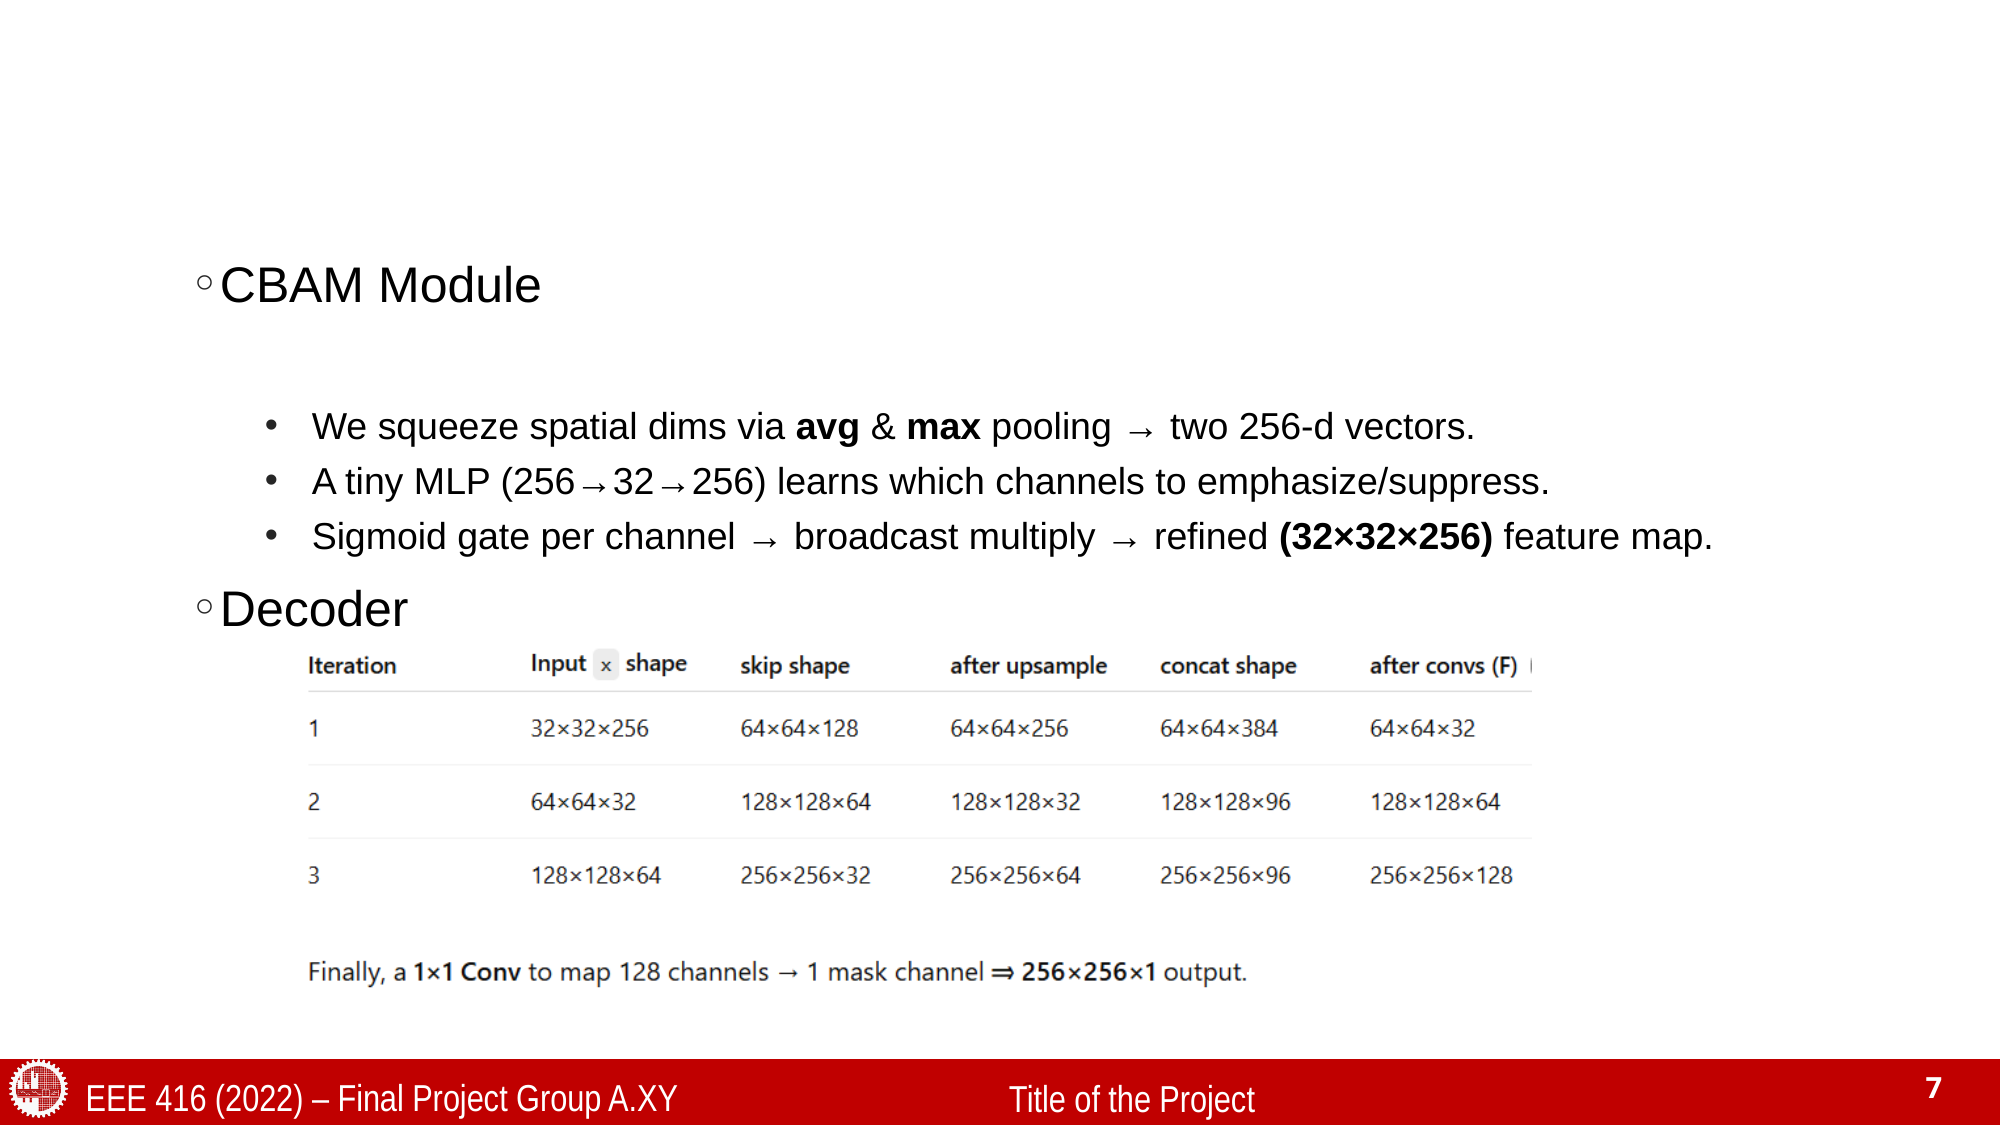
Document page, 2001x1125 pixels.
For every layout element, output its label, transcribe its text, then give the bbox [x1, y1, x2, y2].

list CBAM Module We squeeze spatial dims via avg & max pooling → two 256-d vectors. A tiny MLP (256→32→256) learns which channels to emphasize/suppress. Sigmoid gate per channel → broadcast multiply → refined (32×32×256) feature map. Decoder [174, 245, 1825, 990]
picture [8, 1059, 71, 1118]
slide_number EEE 416 (2022) – Final Project Group A.XY [70, 1066, 722, 1125]
picture [302, 637, 1532, 1028]
slide_number 7 [1871, 1066, 1958, 1118]
footer Title of the Project [721, 1067, 1543, 1125]
